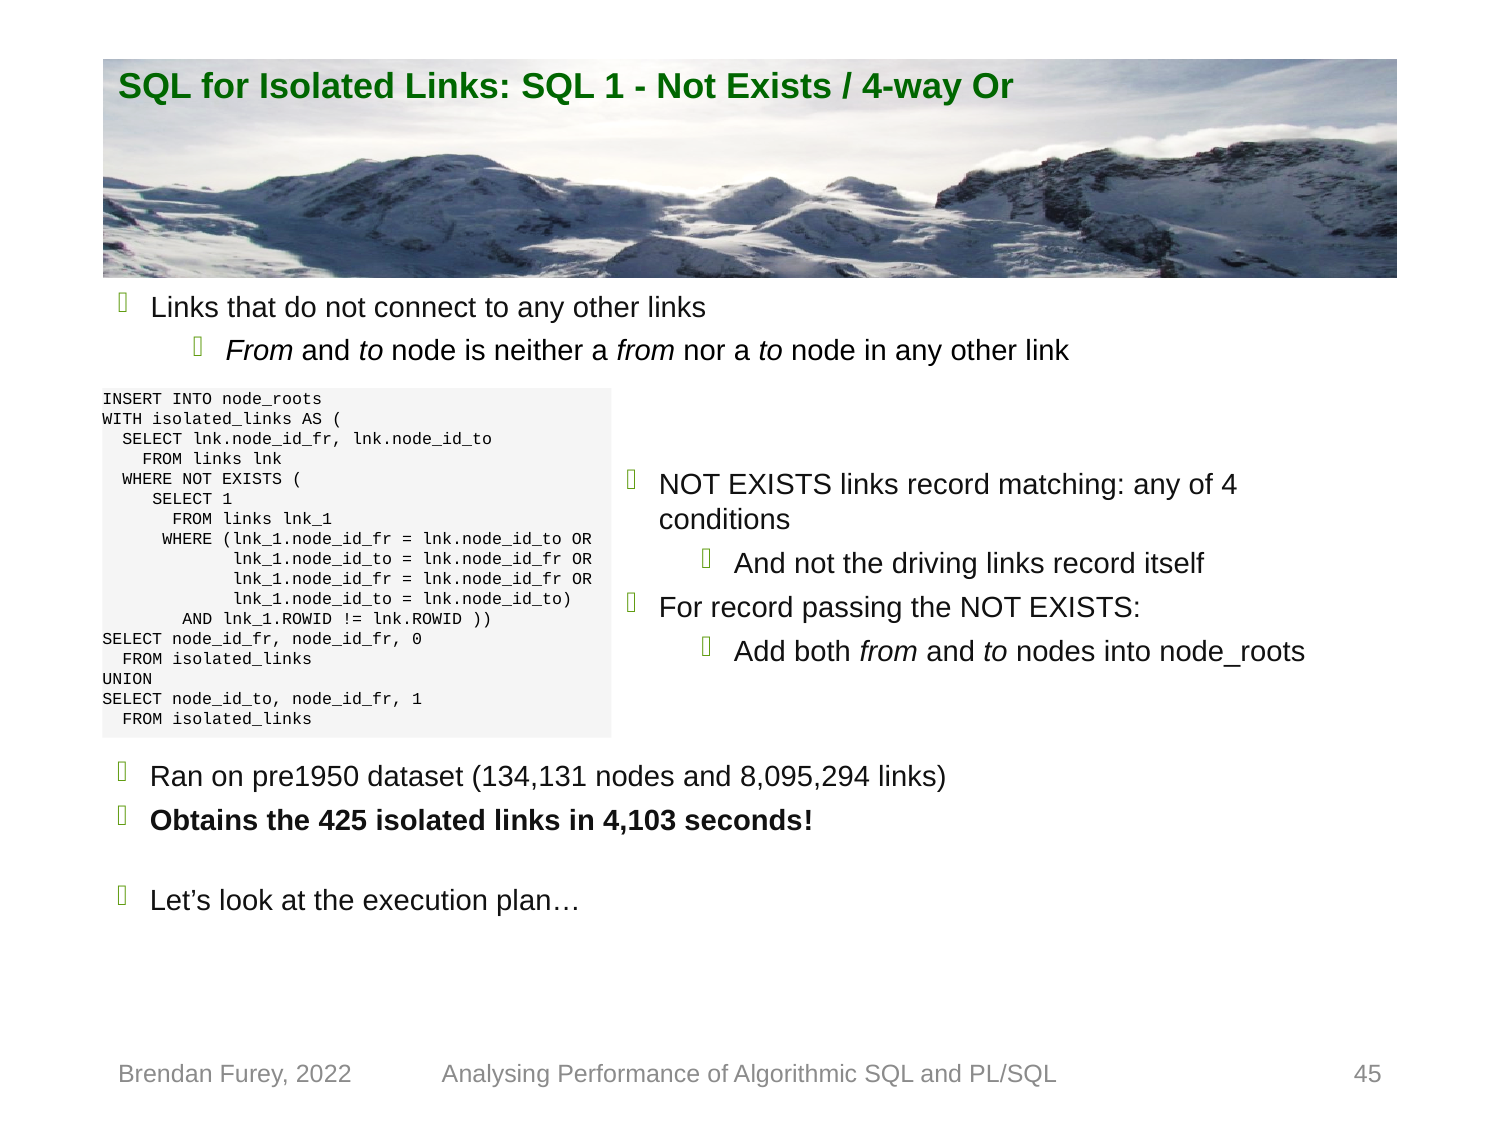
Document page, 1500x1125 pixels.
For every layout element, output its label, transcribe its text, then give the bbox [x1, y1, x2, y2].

text_box Let’s look at the execution plan… [102, 873, 1397, 924]
text_box NOT EXISTS links record matching: any of 4 conditions And not the driving links record itself For record passing the NOT EXISTS: Add both from and to nodes into node_roots [611, 458, 1384, 718]
text_box Ran on pre1950 dataset (134,131 nodes and 8,095,294 links) Obtains the 425 isolated links in 4,103 seconds! [102, 749, 1397, 844]
text_box INSERT INTO node_roots WITH isolated_links AS ( SELECT lnk.node_id_fr, lnk.node_id_to FROM links lnk WHERE NOT EXISTS ( SELECT 1 FROM links lnk_1 WHERE (lnk_1.node_id_fr = lnk.node_id_to OR lnk_1.node_id_to = lnk.node_id_fr OR lnk_1.node_id_fr = lnk.node_id_fr OR lnk_1.node_id_to = lnk.node_id_to) AND lnk_1.ROWID != lnk.ROWID )) SELECT node_id_fr, node_id_fr, 0 FROM isolated_links UNION SELECT node_id_to, node_id_fr, 1 FROM isolated_links [102, 388, 612, 738]
slide_number 45 [1206, 1042, 1397, 1103]
title SQL for Isolated Links: SQL 1 - Not Exists / 4-way Or [103, 59, 1397, 278]
footer Analysing Performance of Algorithmic SQL and PL/SQL [365, 1042, 1135, 1103]
slide_number Brendan Furey, 2022 [103, 1042, 365, 1103]
text_box Links that do not connect to any other links From and to node is neither a from nor a to node in any other link [103, 280, 1397, 374]
